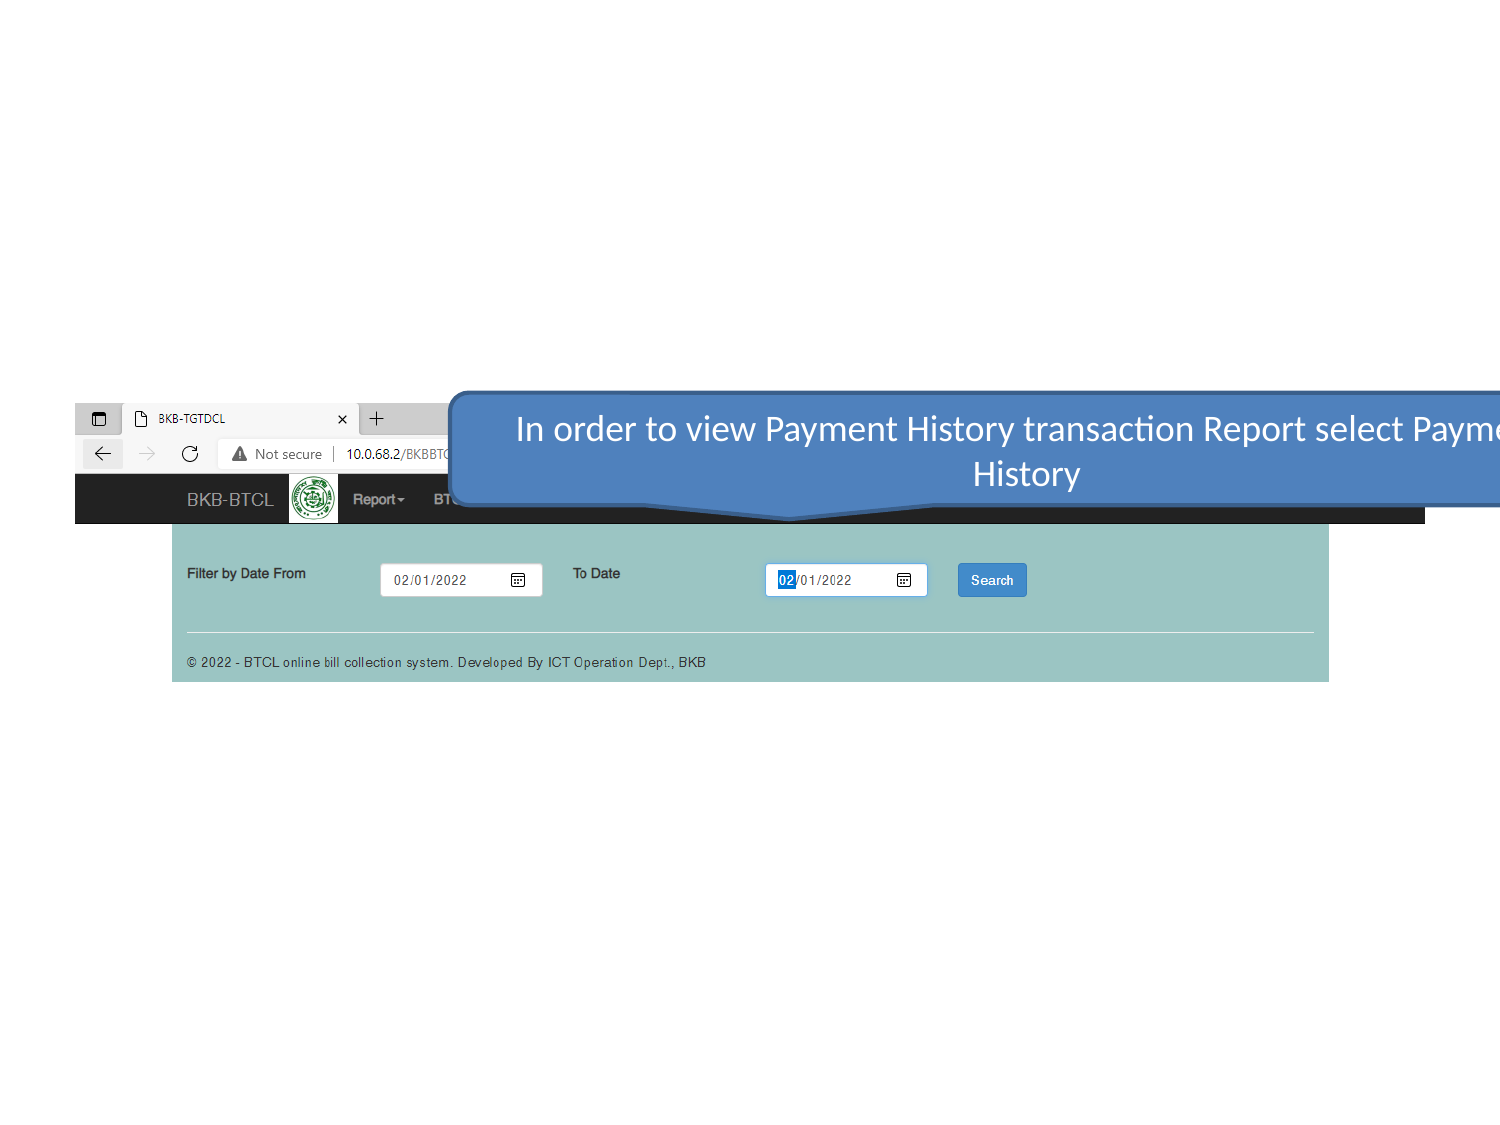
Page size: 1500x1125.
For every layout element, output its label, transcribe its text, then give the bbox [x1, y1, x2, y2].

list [74, 403, 1426, 864]
text_box In order to view Payment History transaction Report select Payment History [450, 390, 1500, 508]
